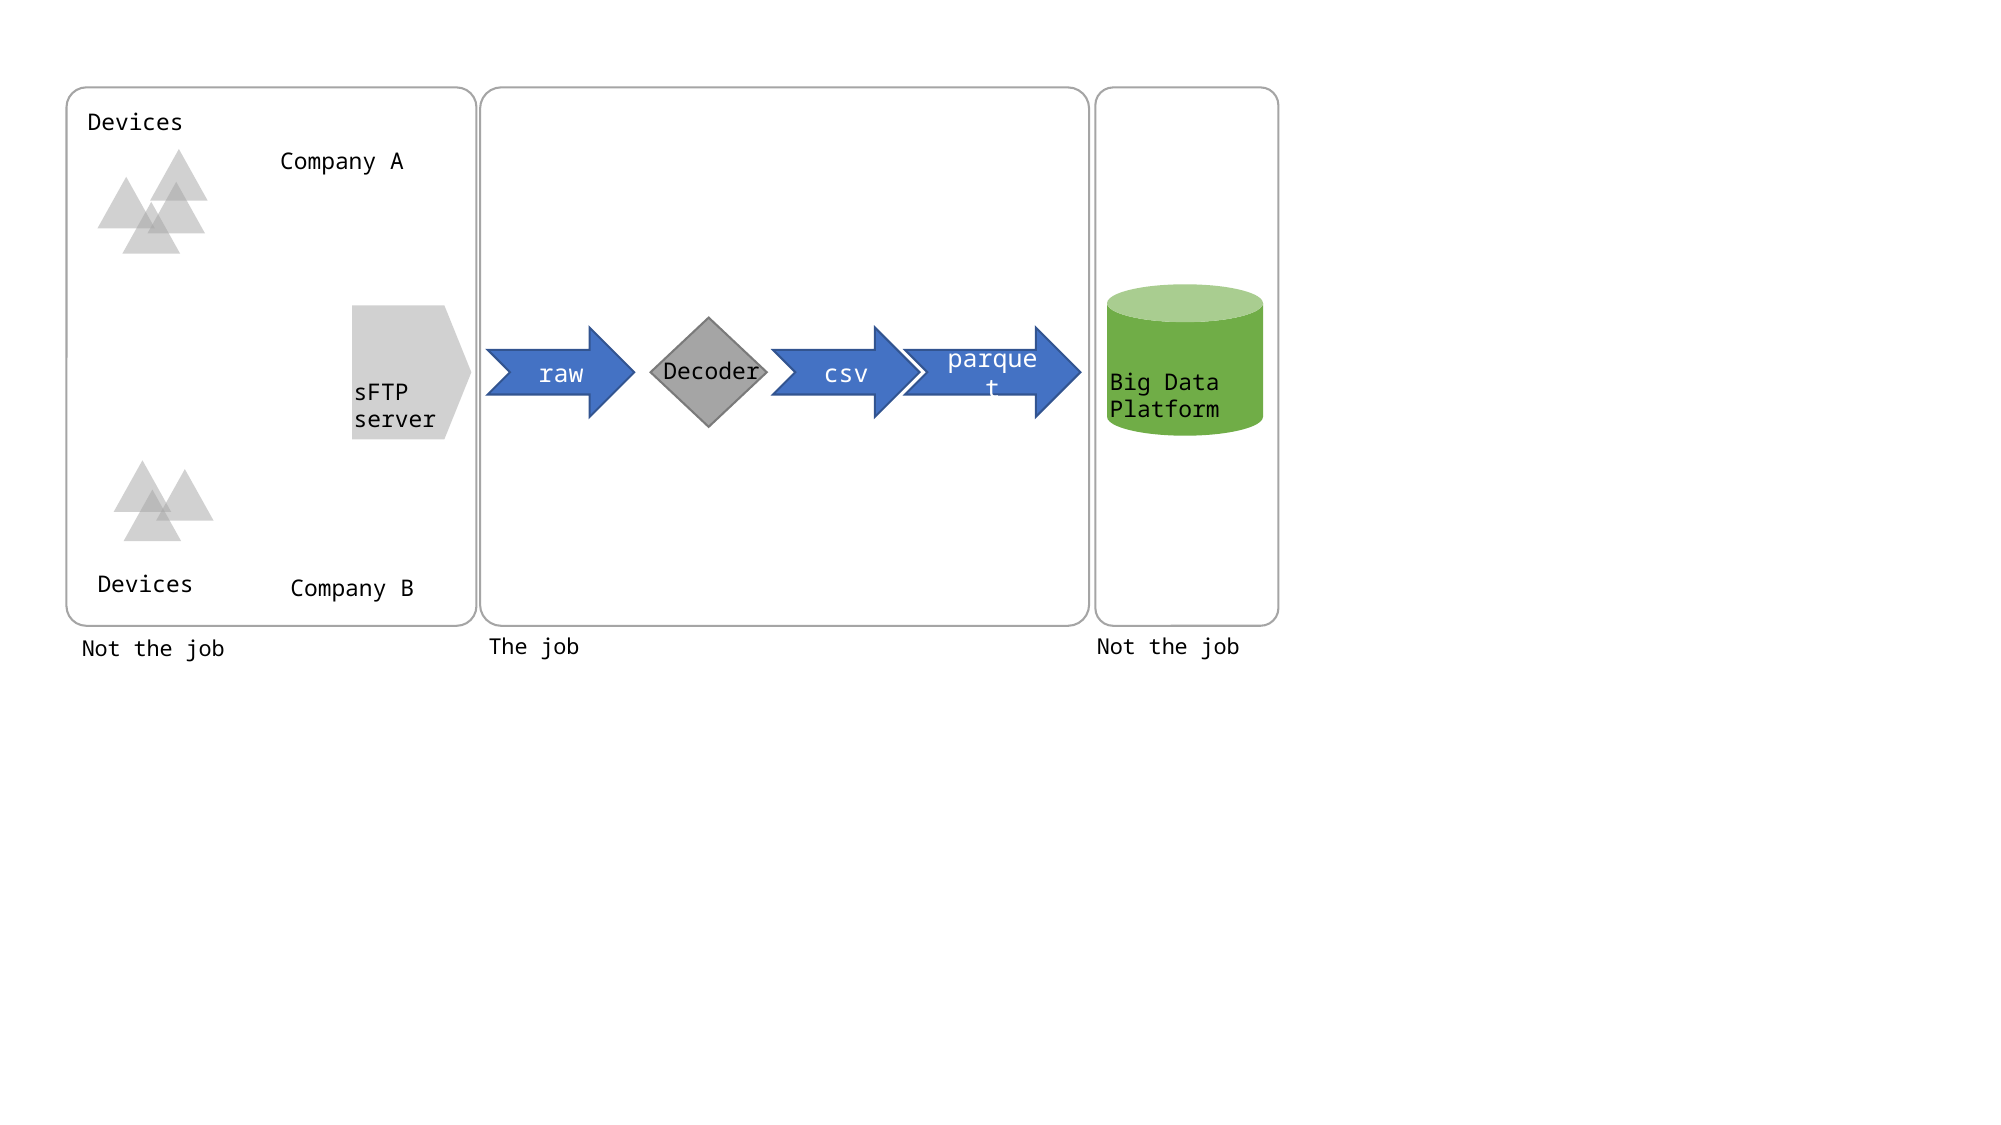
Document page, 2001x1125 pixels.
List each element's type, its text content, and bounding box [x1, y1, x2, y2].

text_box [150, 148, 208, 201]
text_box [479, 86, 1091, 627]
text_box [113, 460, 166, 512]
text_box The job [473, 625, 595, 667]
text_box [158, 181, 206, 234]
text_box [163, 469, 214, 521]
text_box [122, 201, 181, 254]
text_box [1107, 284, 1264, 436]
text_box Decoder [648, 348, 775, 391]
text_box [1094, 86, 1280, 627]
text_box raw [485, 325, 636, 420]
text_box [123, 489, 182, 542]
text_box Not the job [67, 626, 240, 668]
text_box sFTP server [339, 370, 452, 440]
text_box csv [770, 325, 922, 420]
text_box [65, 86, 478, 627]
text_box [352, 305, 472, 421]
text_box Devices [72, 99, 199, 143]
text_box Devices [82, 562, 209, 605]
text_box Not the job [1082, 625, 1255, 667]
text_box Big Data Platform [1094, 360, 1235, 430]
text_box parquet [902, 325, 1082, 420]
text_box Company A [265, 138, 419, 182]
text_box [97, 176, 146, 229]
text_box [674, 316, 743, 348]
text_box [669, 391, 749, 429]
text_box Company B [275, 566, 429, 609]
